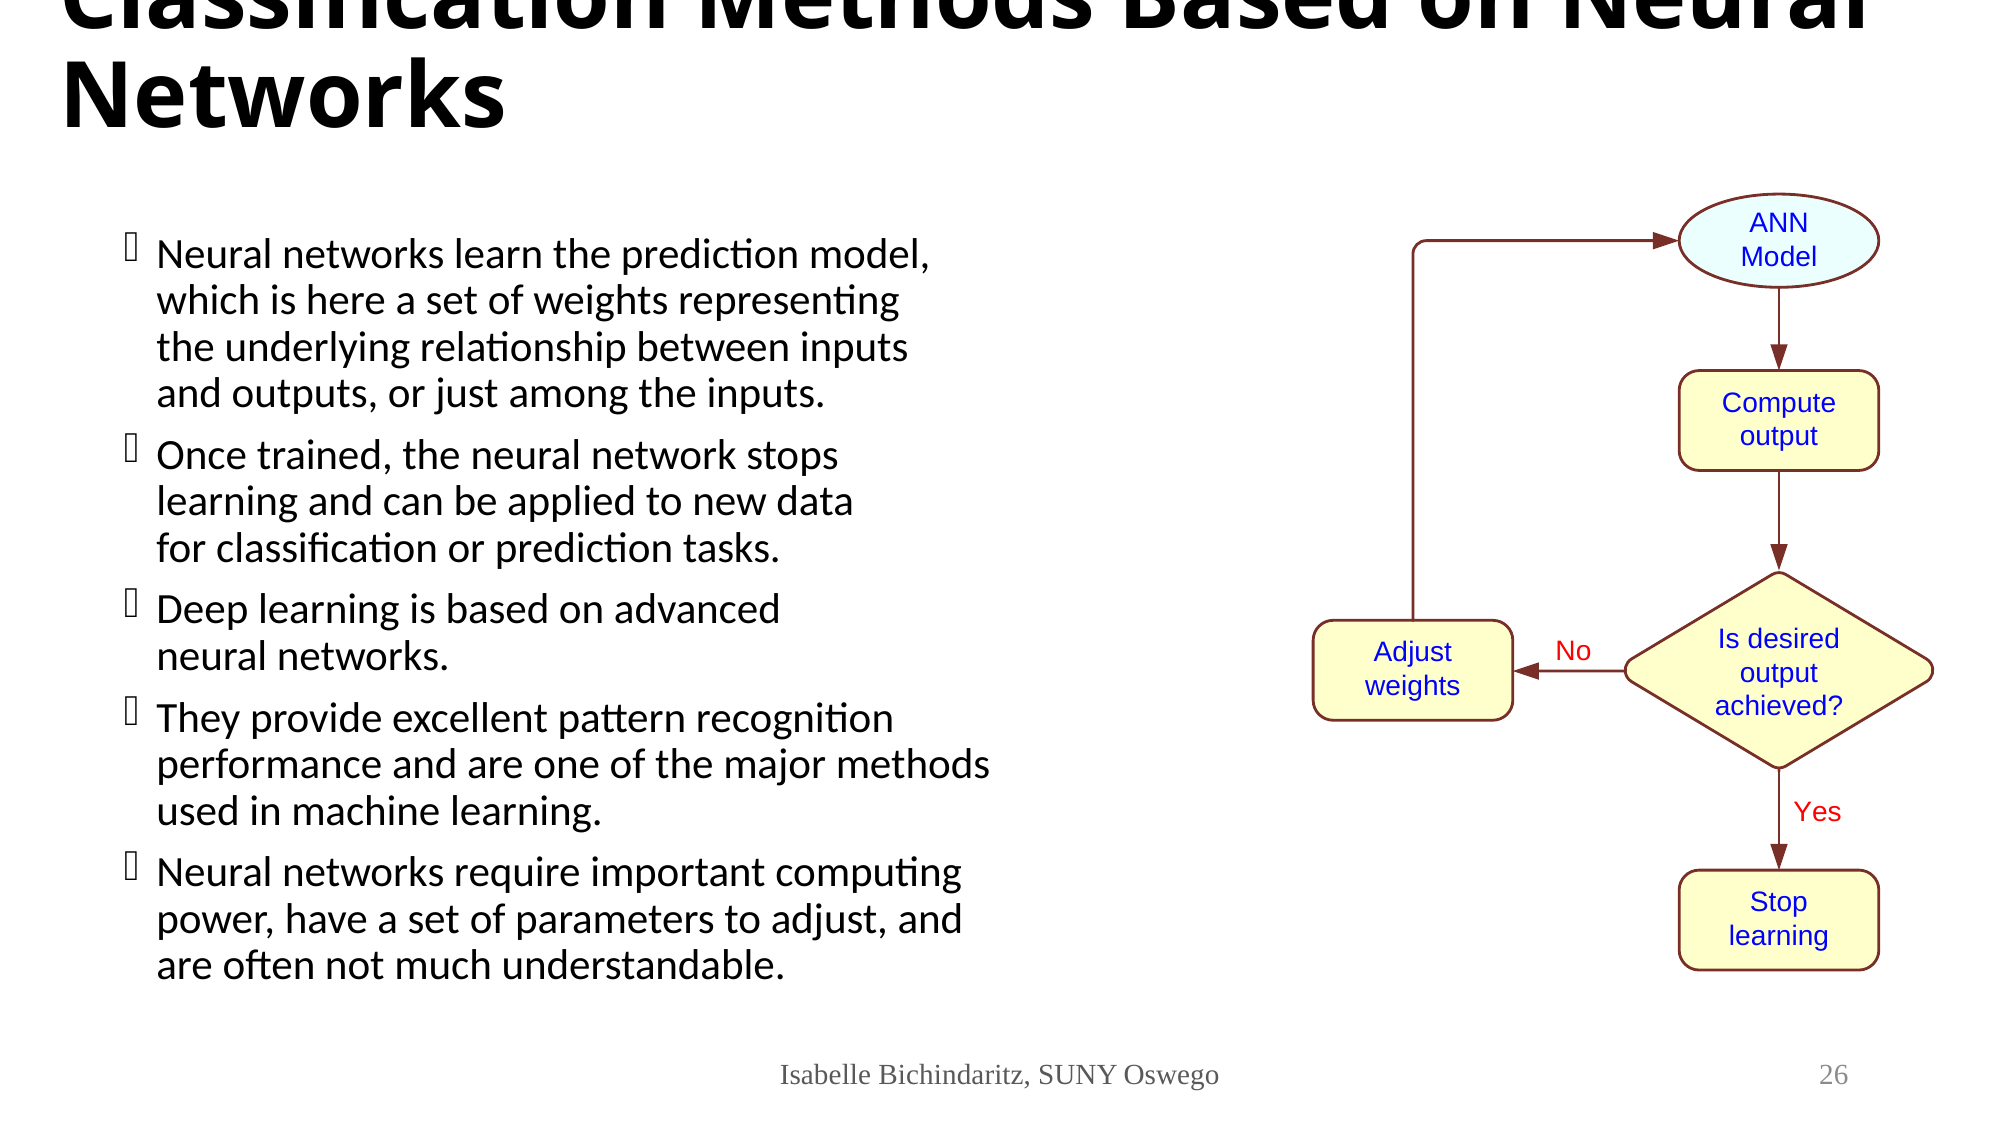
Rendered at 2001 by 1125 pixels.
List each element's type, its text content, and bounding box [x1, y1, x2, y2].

picture [1308, 189, 1937, 975]
footer Isabelle Bichindaritz, SUNY Oswego [662, 1042, 1338, 1103]
title Classification Methods Based on Neural Networks [44, 0, 1937, 155]
slide_number 26 [1413, 1042, 1864, 1103]
list Neural networks learn the prediction model, which is here a set of weights representing the underlying relationship between inputs and outputs, or just among the inputs. Once trained, the neural network stops learning and can be applied to new data for classification or prediction tasks. Deep learning is based on advanced neural networks. They provide excellent pattern recognition performance and are one of the major methods used in machine learning. Neural networks require important computing power, have a set of parameters to adjust, and are often not much understandable. [108, 223, 1598, 999]
